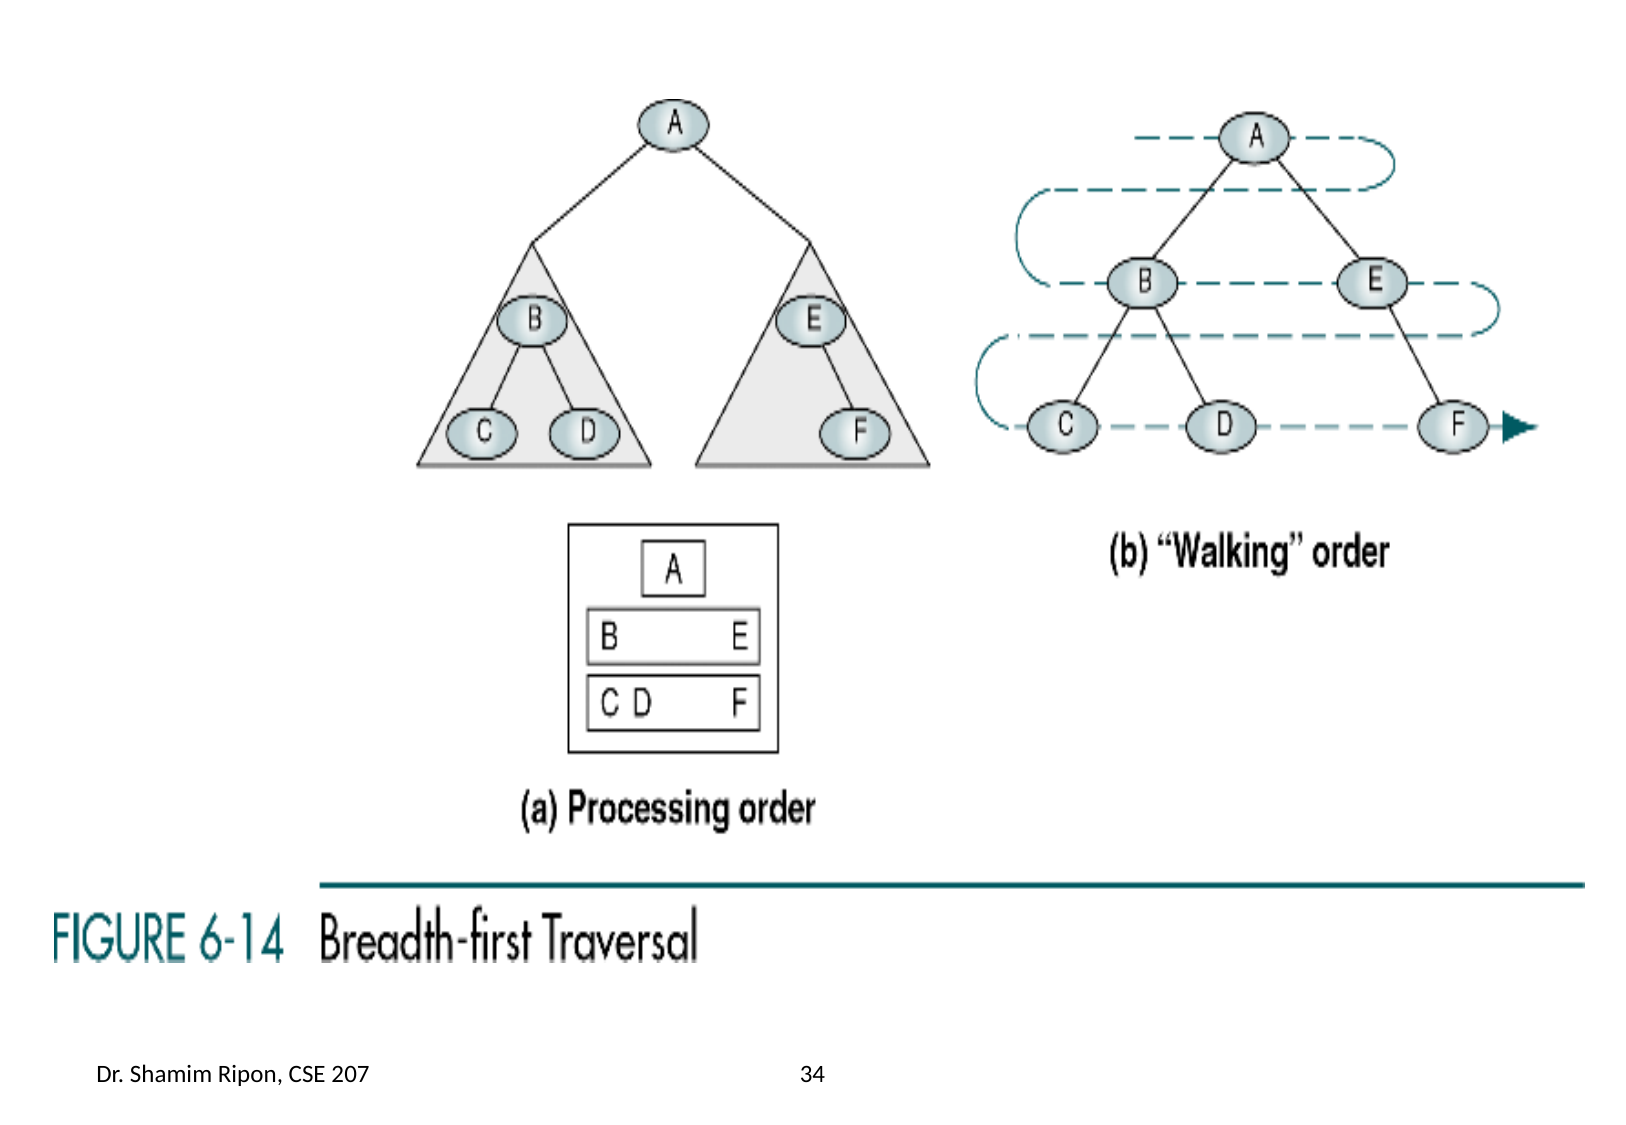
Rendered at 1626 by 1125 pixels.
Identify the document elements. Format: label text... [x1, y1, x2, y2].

slide_number 34 [555, 1042, 1070, 1103]
footer Dr. Shamim Ripon, CSE 207 [81, 1042, 461, 1103]
picture [53, 99, 1585, 963]
